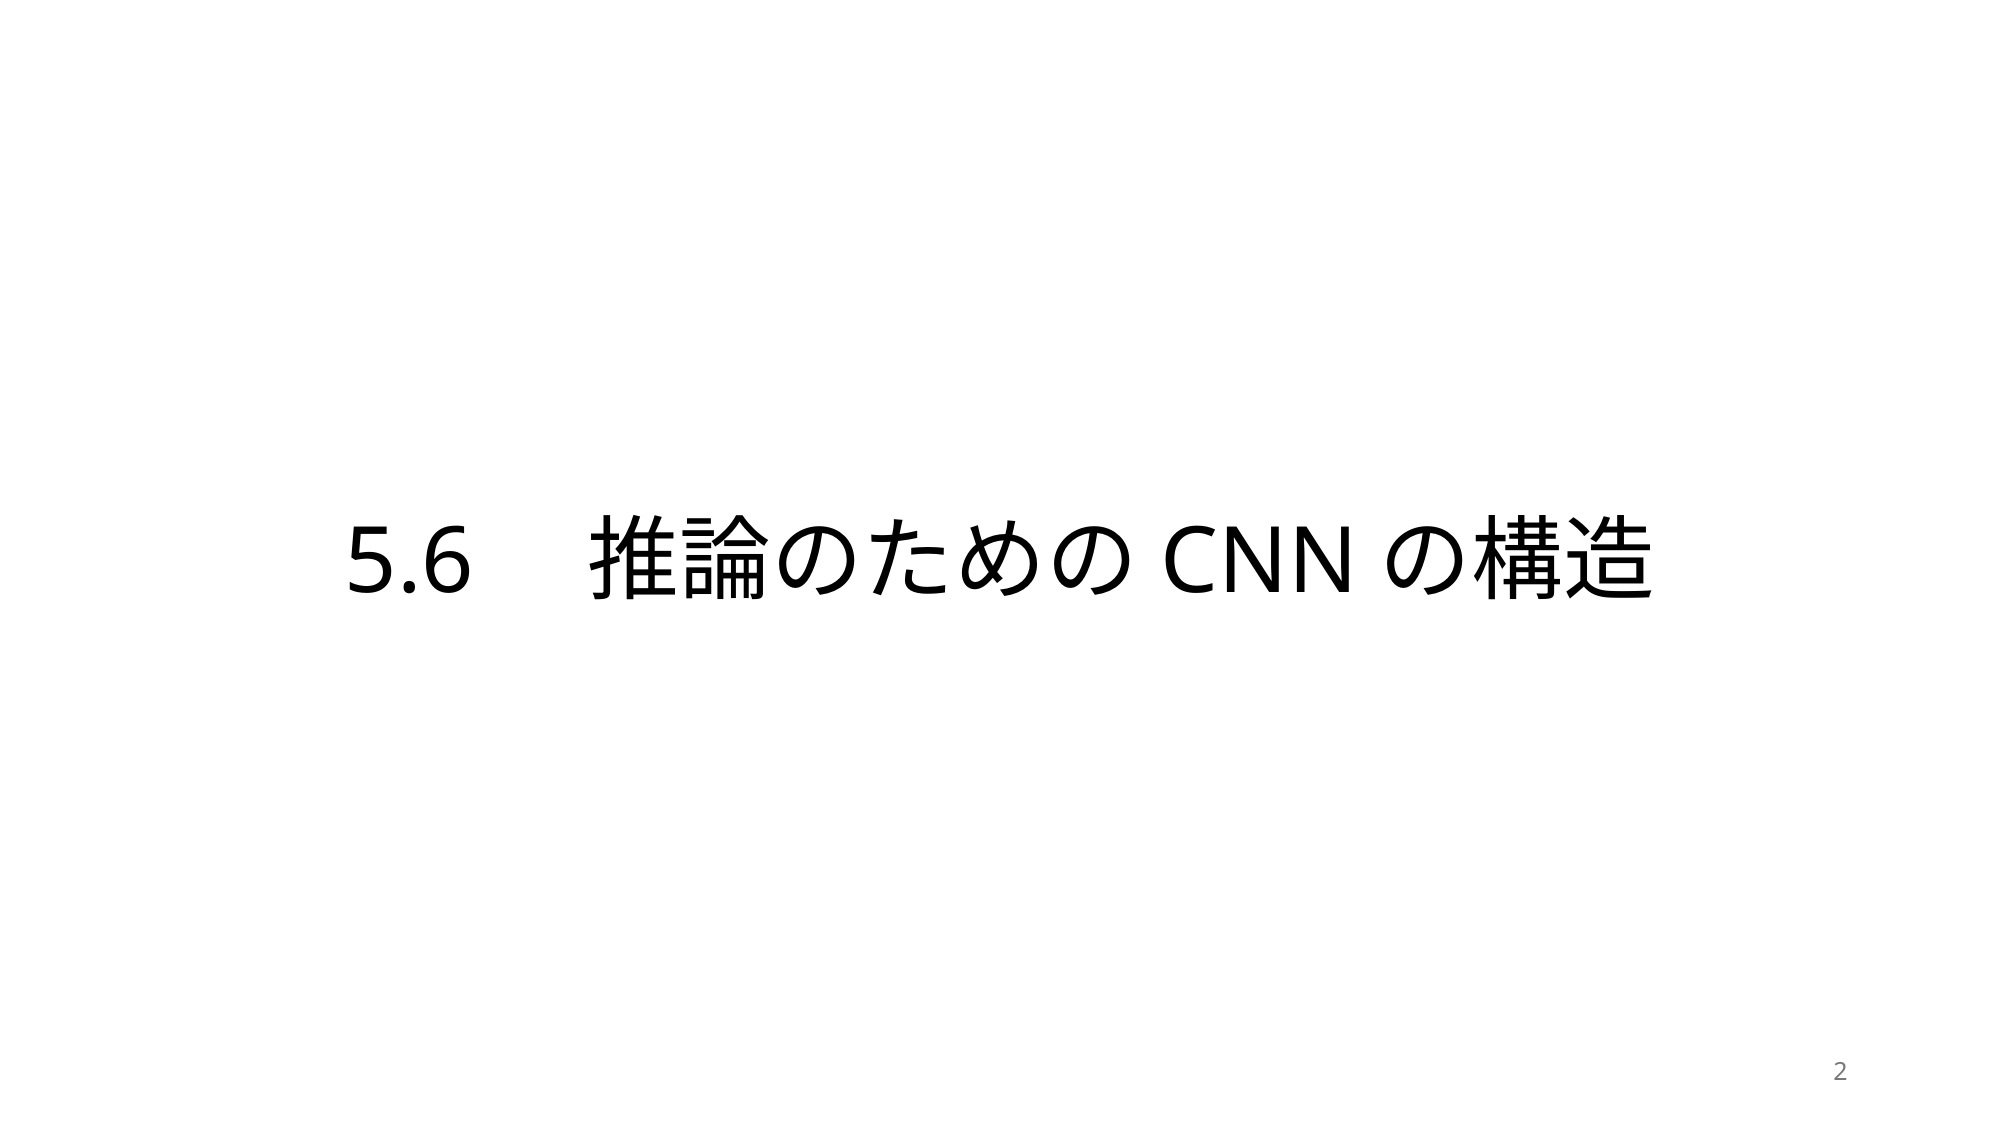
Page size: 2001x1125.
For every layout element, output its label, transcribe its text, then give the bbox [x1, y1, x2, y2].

slide_number 2 [1412, 1042, 1863, 1103]
title 5.6 推論のためのCNNの構造 [137, 453, 1863, 672]
